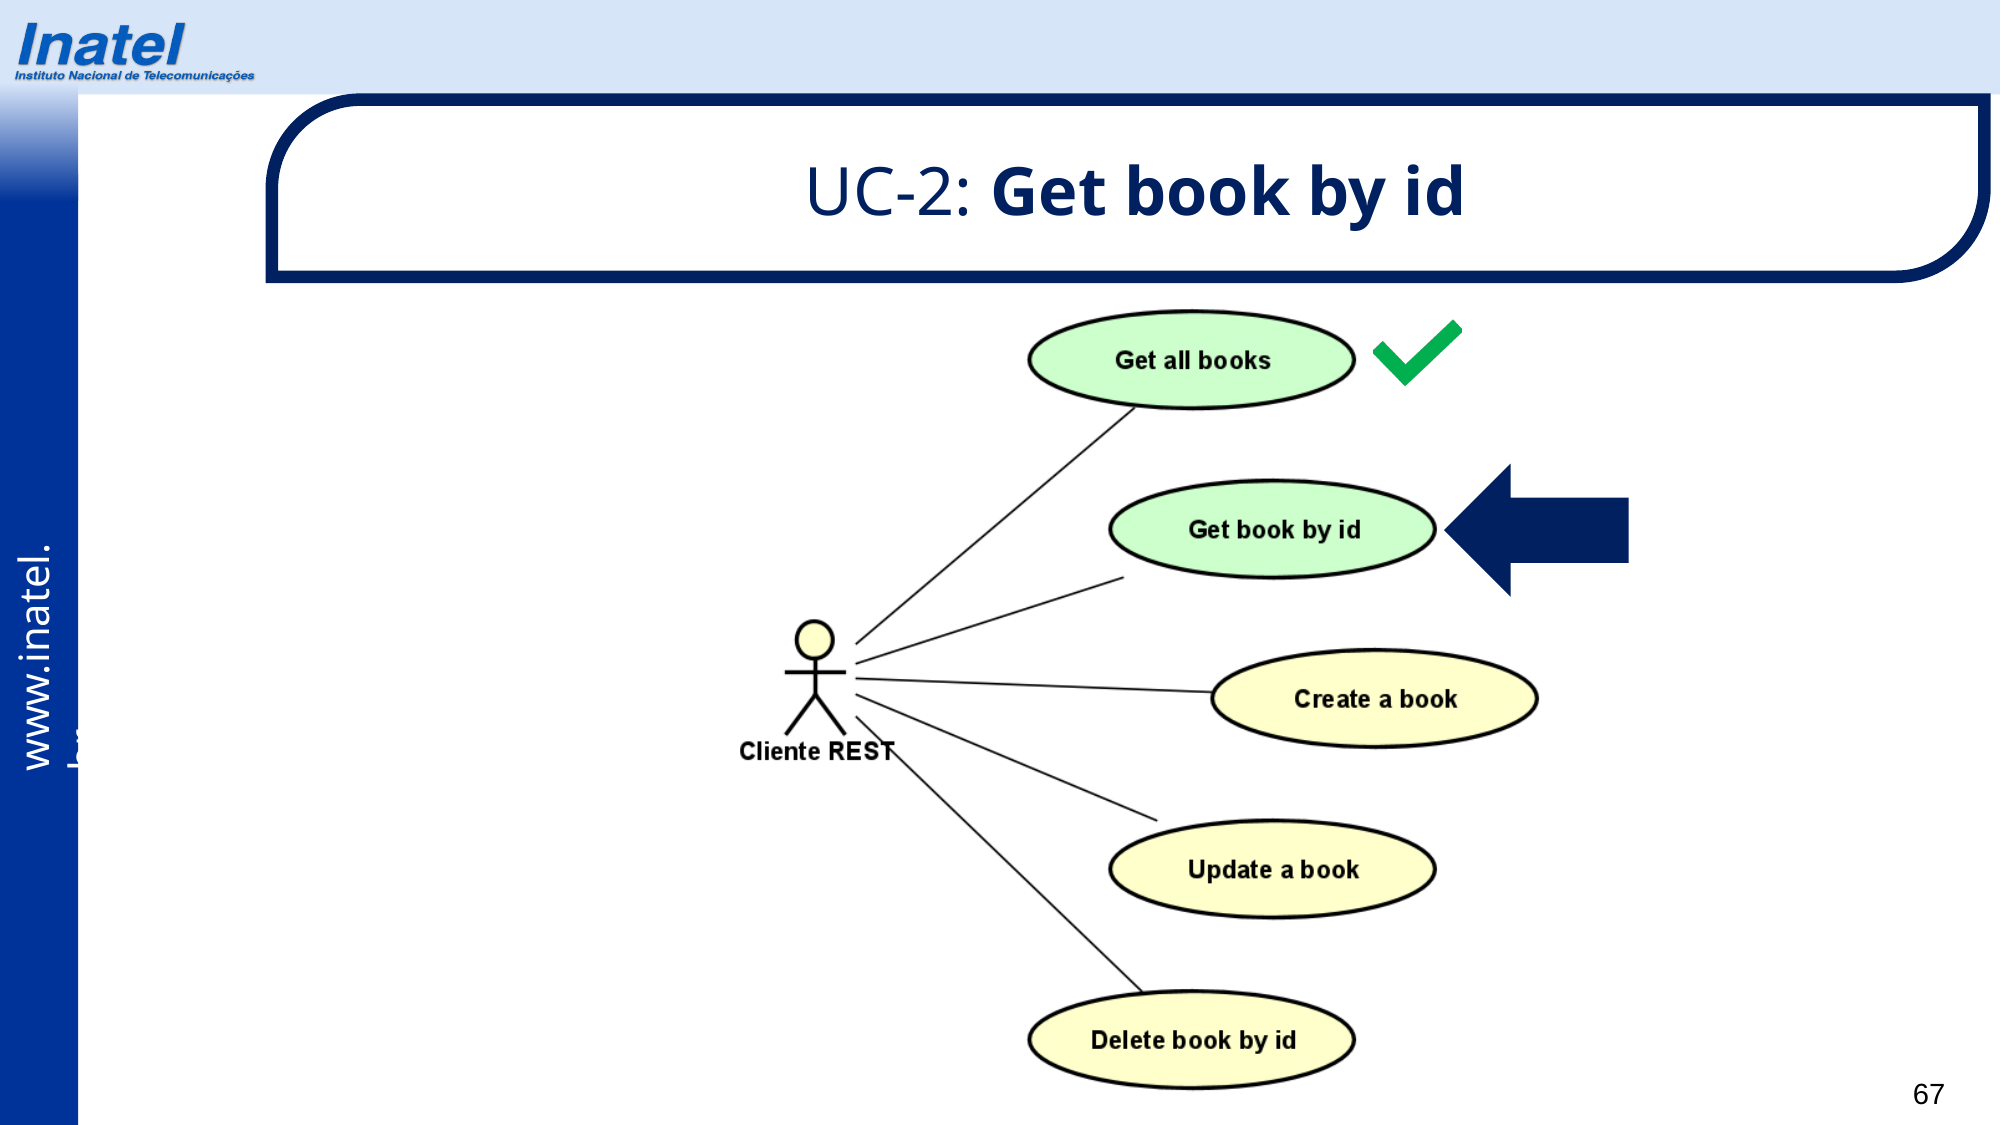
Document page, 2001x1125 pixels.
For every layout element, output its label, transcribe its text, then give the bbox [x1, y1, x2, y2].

text_box UC-2: Get book by id [270, 98, 1986, 278]
picture [12, 20, 258, 85]
text_box [1559, 499, 1627, 561]
picture [697, 287, 1559, 1115]
